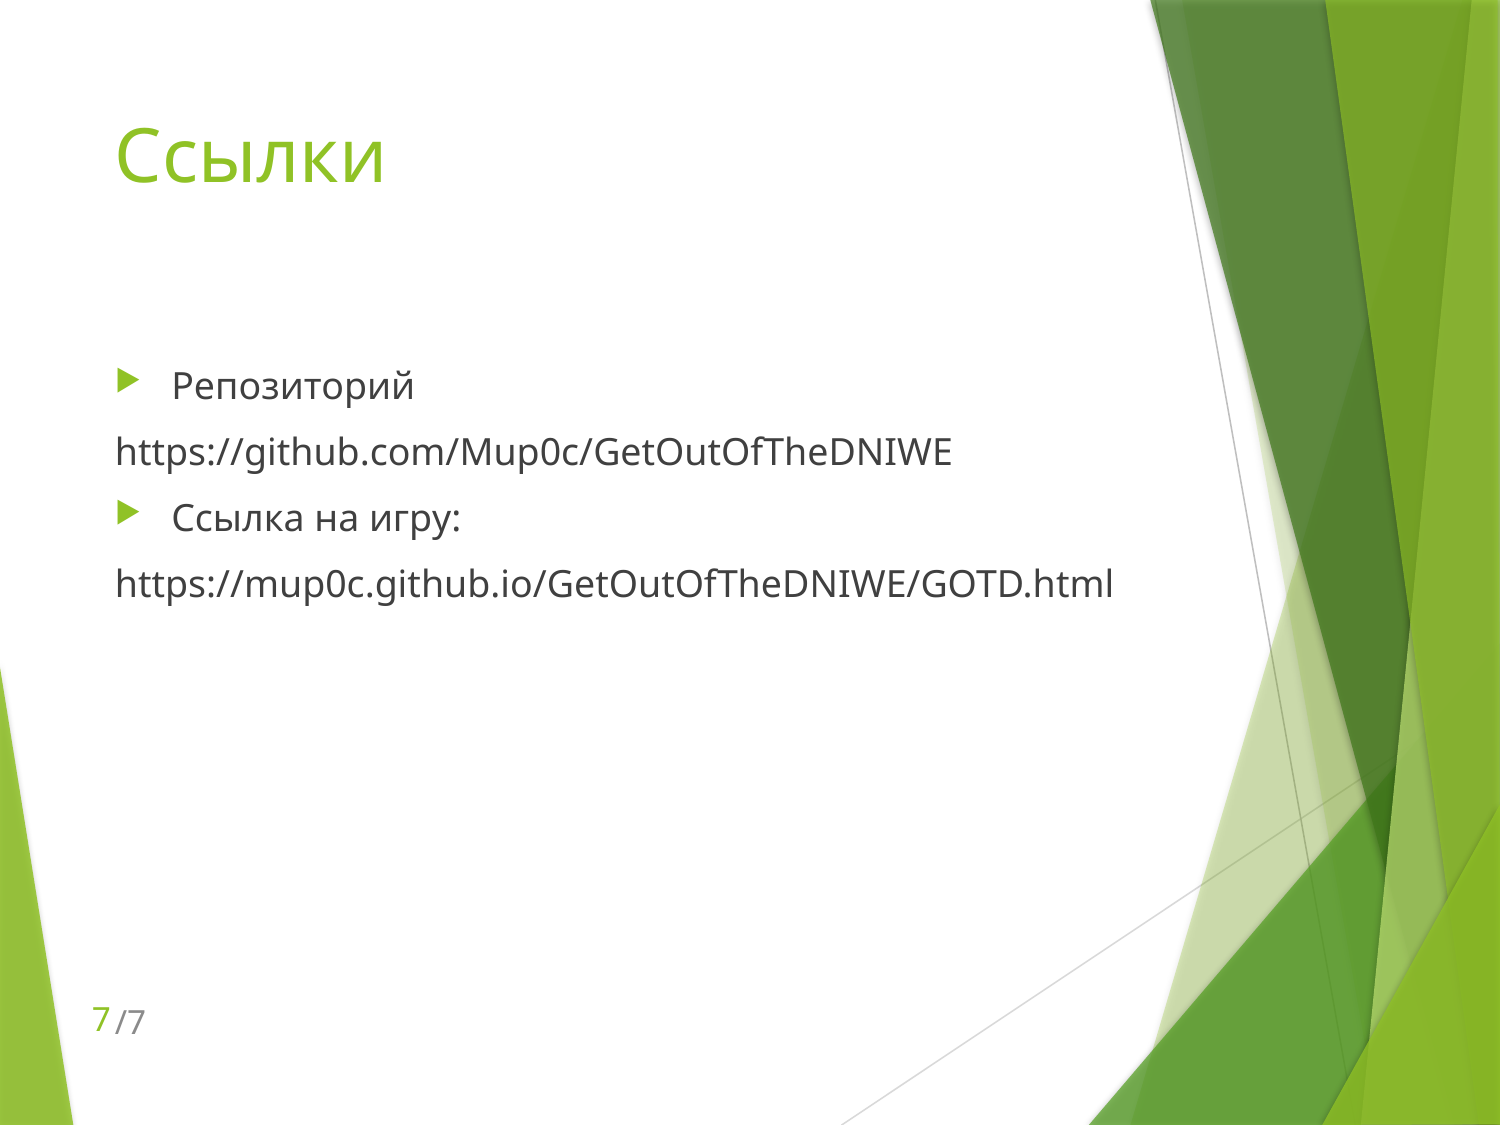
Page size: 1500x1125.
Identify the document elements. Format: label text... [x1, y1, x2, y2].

slide_number 7 [41, 991, 126, 1051]
list Репозиторий https://github.com/Mup0c/GetOutOfTheDNIWE Ссылка на игру: https://mup0c.github.io/GetOutOfTheDNIWE/GOTD.html [99, 354, 1142, 992]
title Ссылки [99, 99, 1142, 317]
footer /7 [126, 991, 859, 1051]
